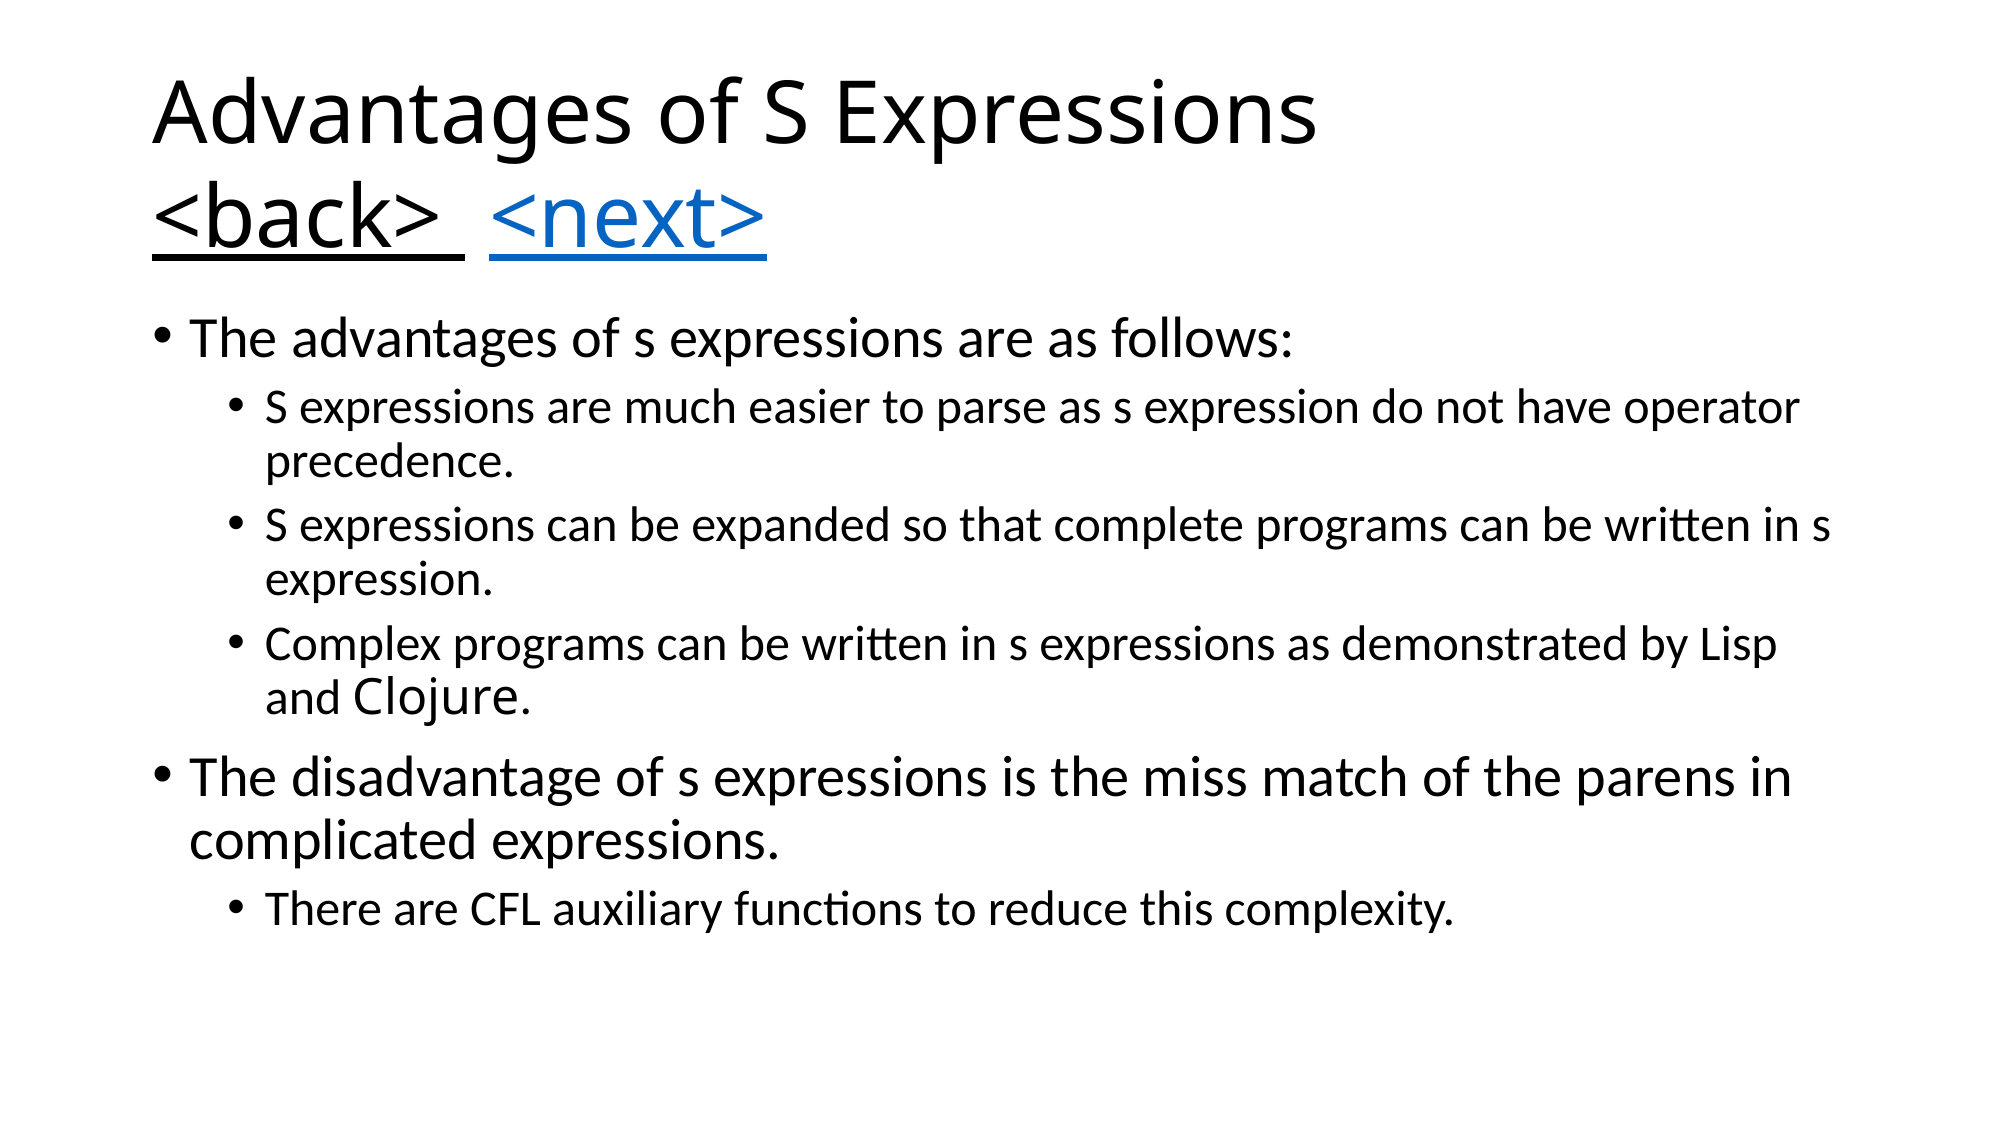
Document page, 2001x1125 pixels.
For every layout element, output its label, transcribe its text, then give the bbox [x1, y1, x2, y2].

title Advantages of S Expressions <back> <next> [137, 59, 1863, 278]
list The advantages of s expressions are as follows: S expressions are much easier to parse as s expression do not have operator precedence. S expressions can be expanded so that complete programs can be written in s expression. Complex programs can be written in s expressions as demonstrated by Lisp and Clojure. The disadvantage of s expressions is the miss match of the parens in complicated expressions. There are CFL auxiliary functions to reduce this complexity. [137, 299, 1863, 1014]
